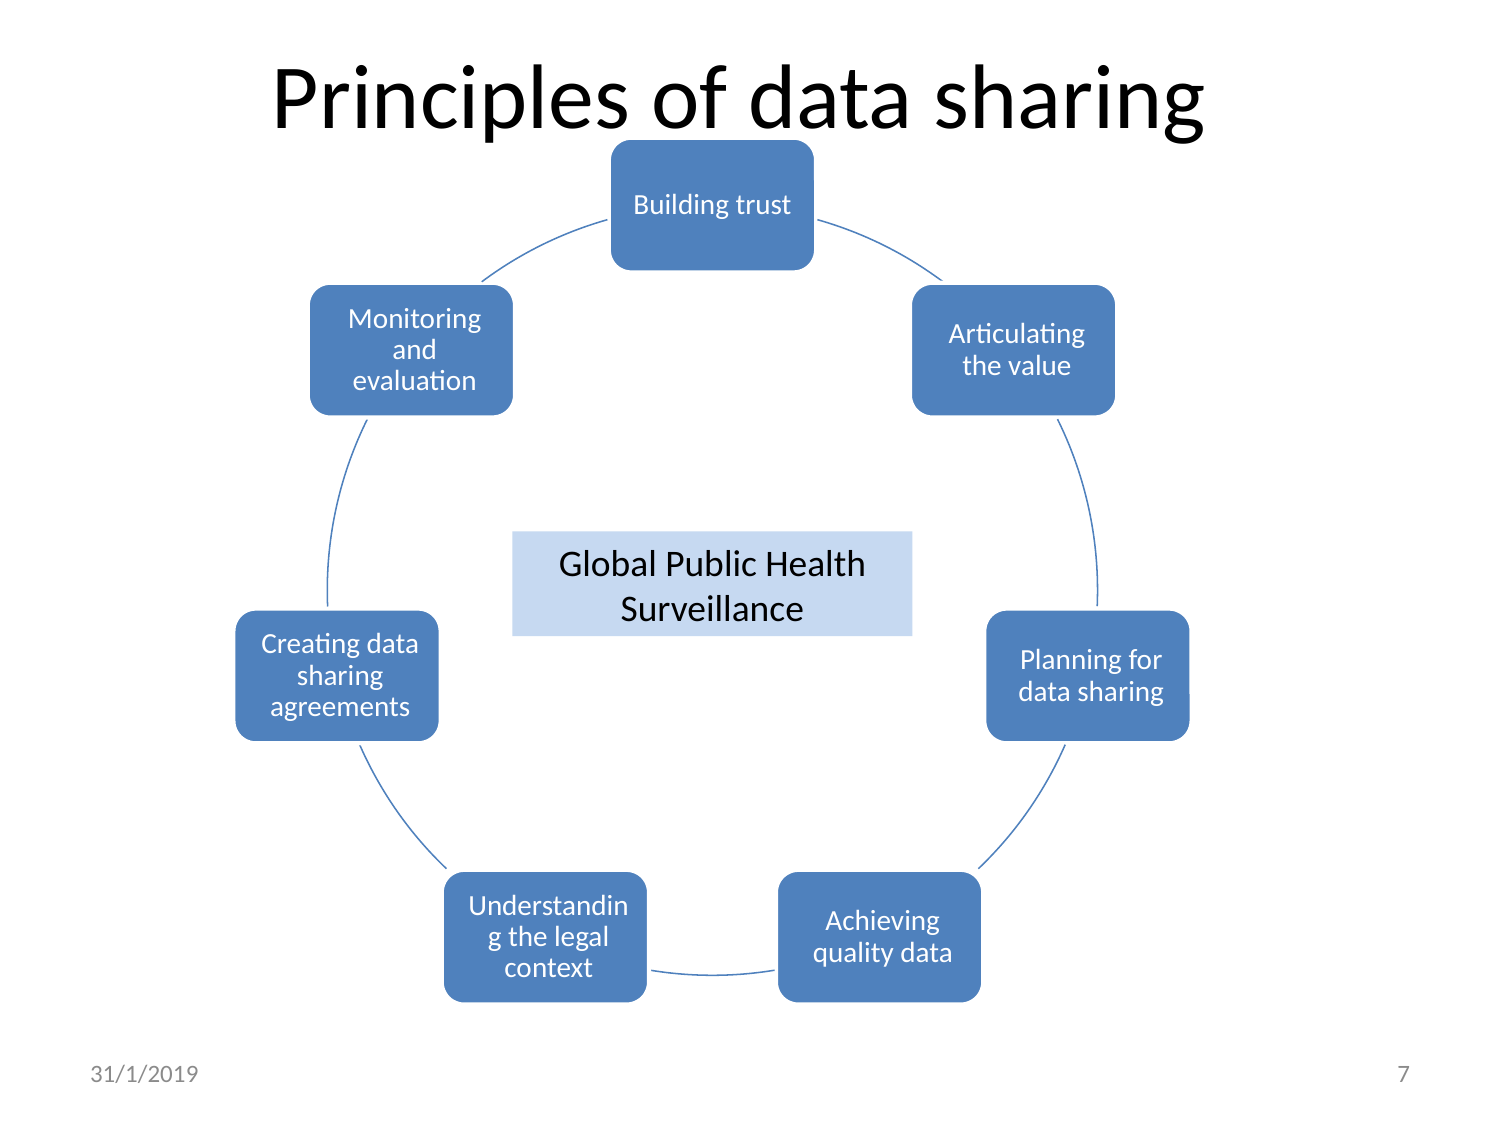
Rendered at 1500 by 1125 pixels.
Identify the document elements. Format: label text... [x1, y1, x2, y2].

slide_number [75, 1042, 425, 1103]
slide_number 7 [1074, 1042, 1425, 1103]
title Principles of data sharing [75, 0, 1425, 137]
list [0, 137, 1426, 1006]
